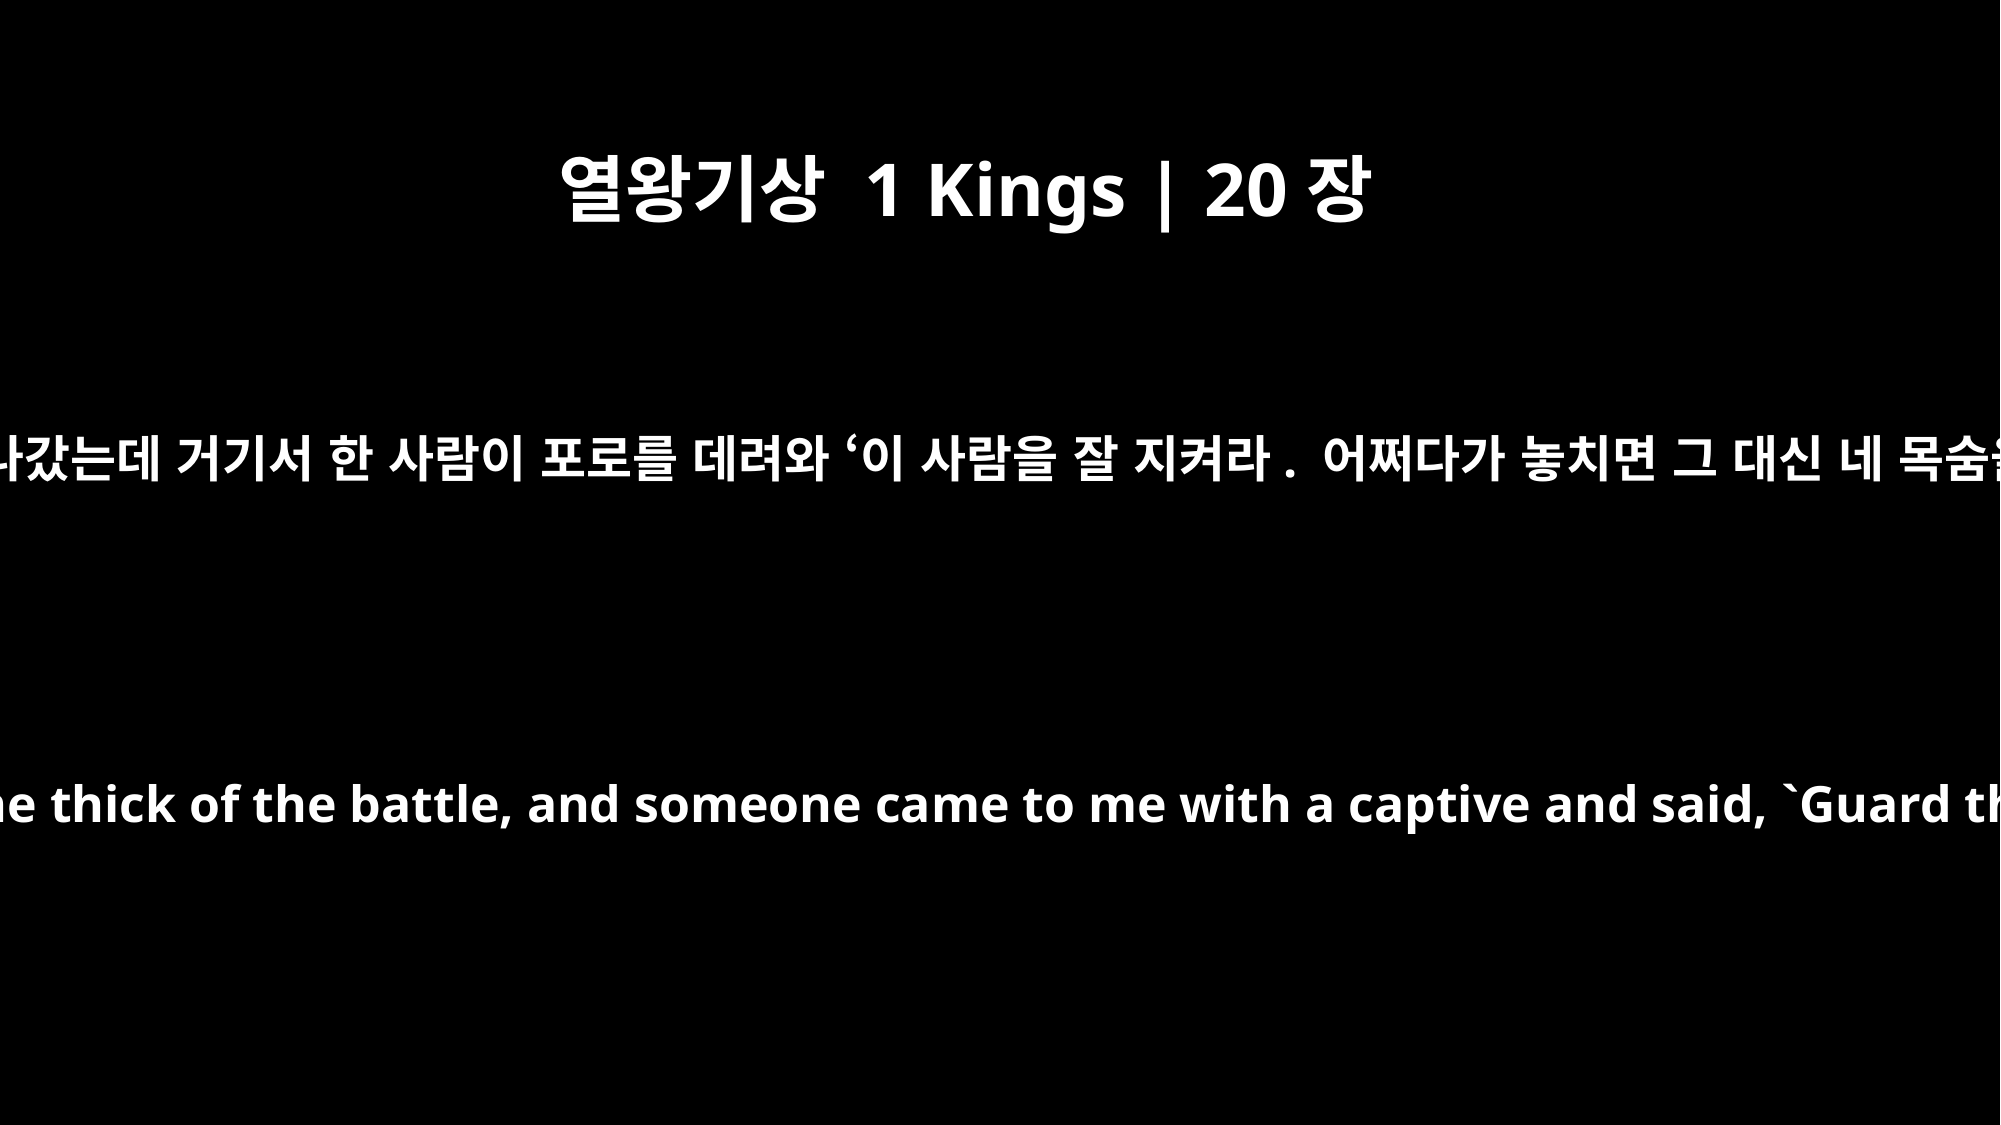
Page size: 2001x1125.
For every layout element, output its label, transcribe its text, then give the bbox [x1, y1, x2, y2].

text_box 39 왕이 지나가자 예언자는 왕에게 소리쳤습니다. “왕의 종이 치열한 싸움터에 나갔는데 거기서 한 사람이 포로를 데려와 ‘이 사람을 잘 지켜라. 어쩌다가 놓치면 그 대신 네 목숨을 가져갈 것이다. 아니면 네가 은 1 달란트를 내야 한다’고 말했습니다. [0, 359, 2000, 495]
text_box 열왕기상 1 Kings | 20장 [543, 136, 1389, 239]
text_box As the king passed by, the prophet called out to him, "Your servant went into the thick of the battle, and someone came to me with a captive and said, `Guard this man. If he is missing, it will be your life for his life, or you must pay a talent of silver.' [0, 764, 2000, 900]
